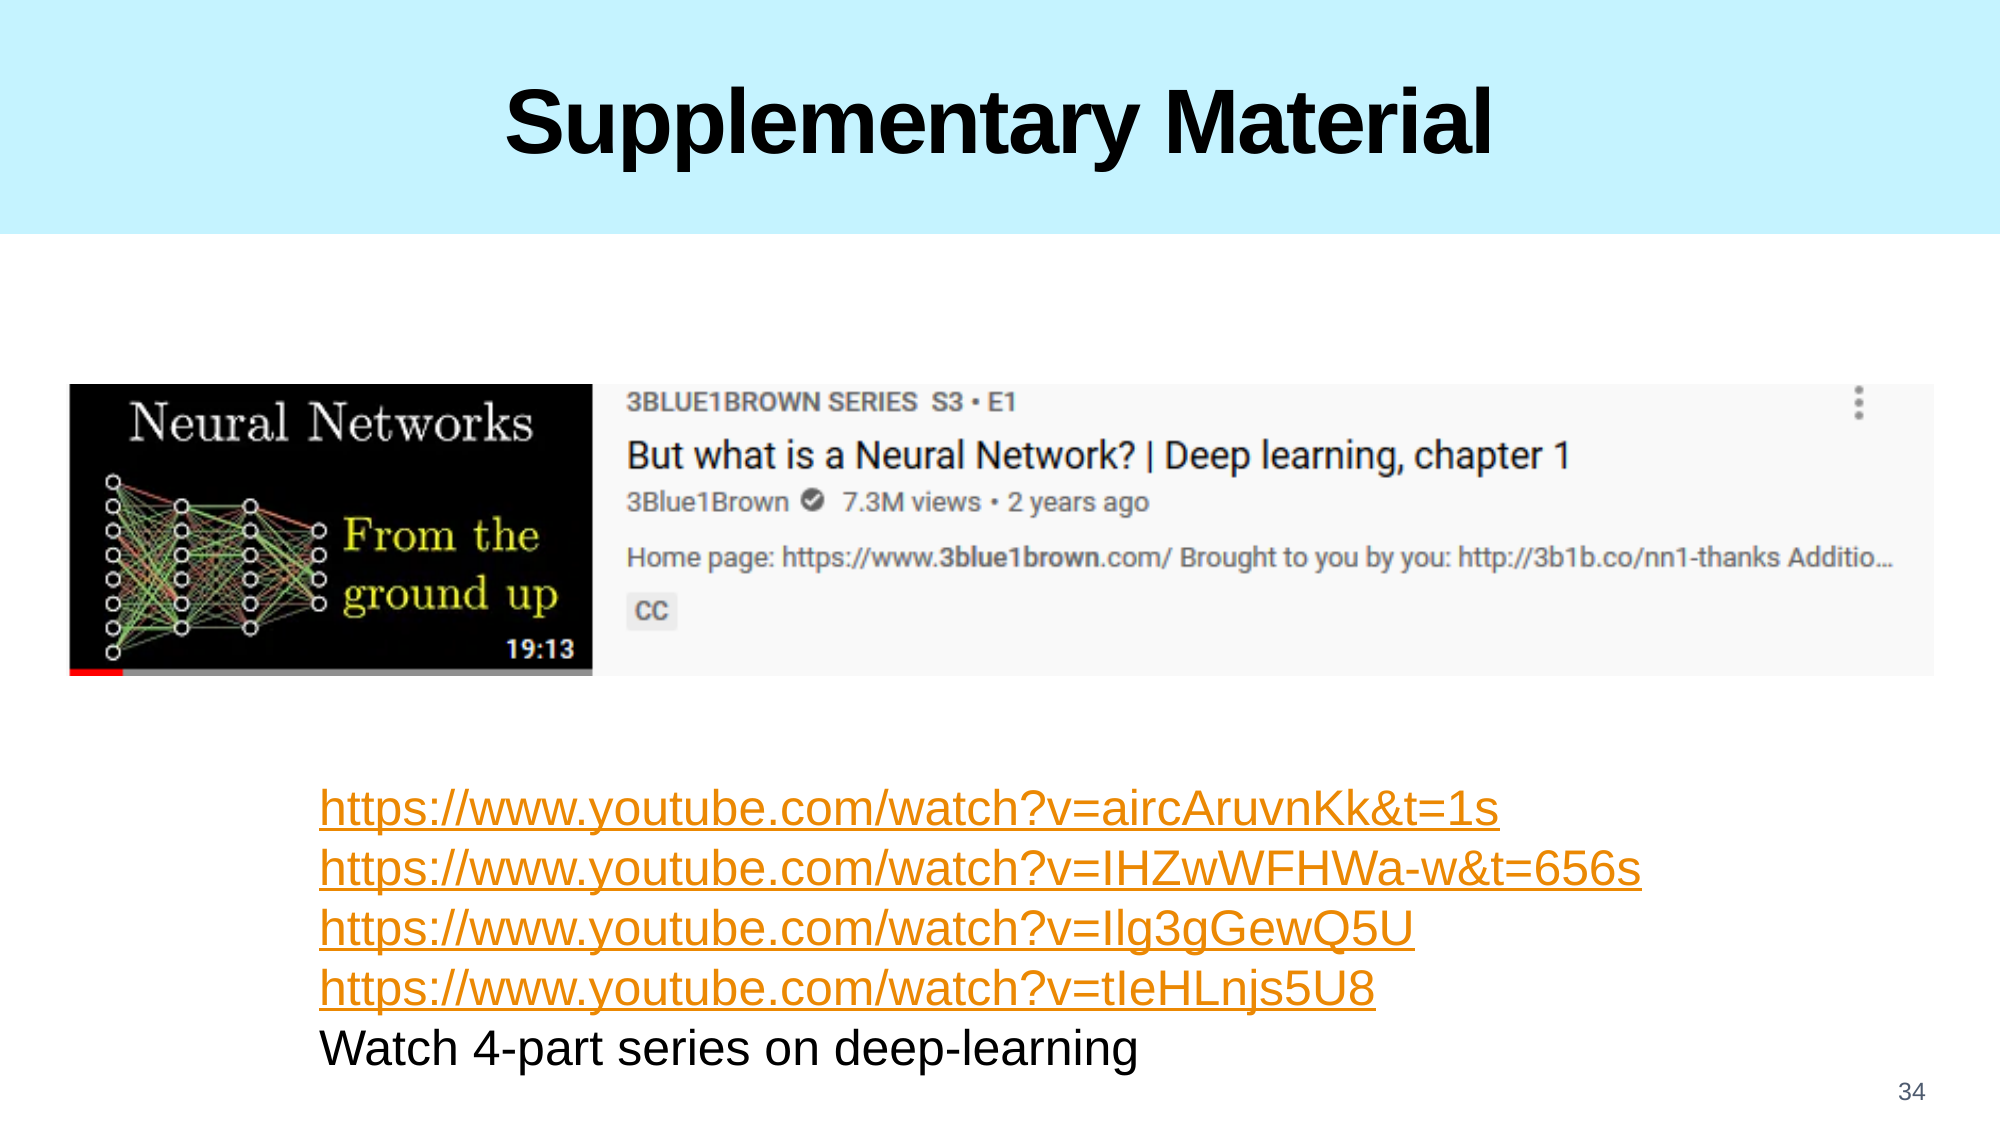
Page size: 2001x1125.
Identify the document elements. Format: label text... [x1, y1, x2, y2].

title Supplementary Material [0, 0, 2000, 234]
text_box https://www.youtube.com/watch?v=aircAruvnKk&t=1s https://www.youtube.com/watch?v=IHZwWFHWa-w&t=656s https://www.youtube.com/watch?v=Ilg3gGewQ5U https://www.youtube.com/watch?v=tIeHLnjs5U8 Watch 4-part series on deep-learning [304, 768, 1696, 1125]
picture [65, 384, 1935, 677]
slide_number 34 [1883, 1052, 1984, 1113]
